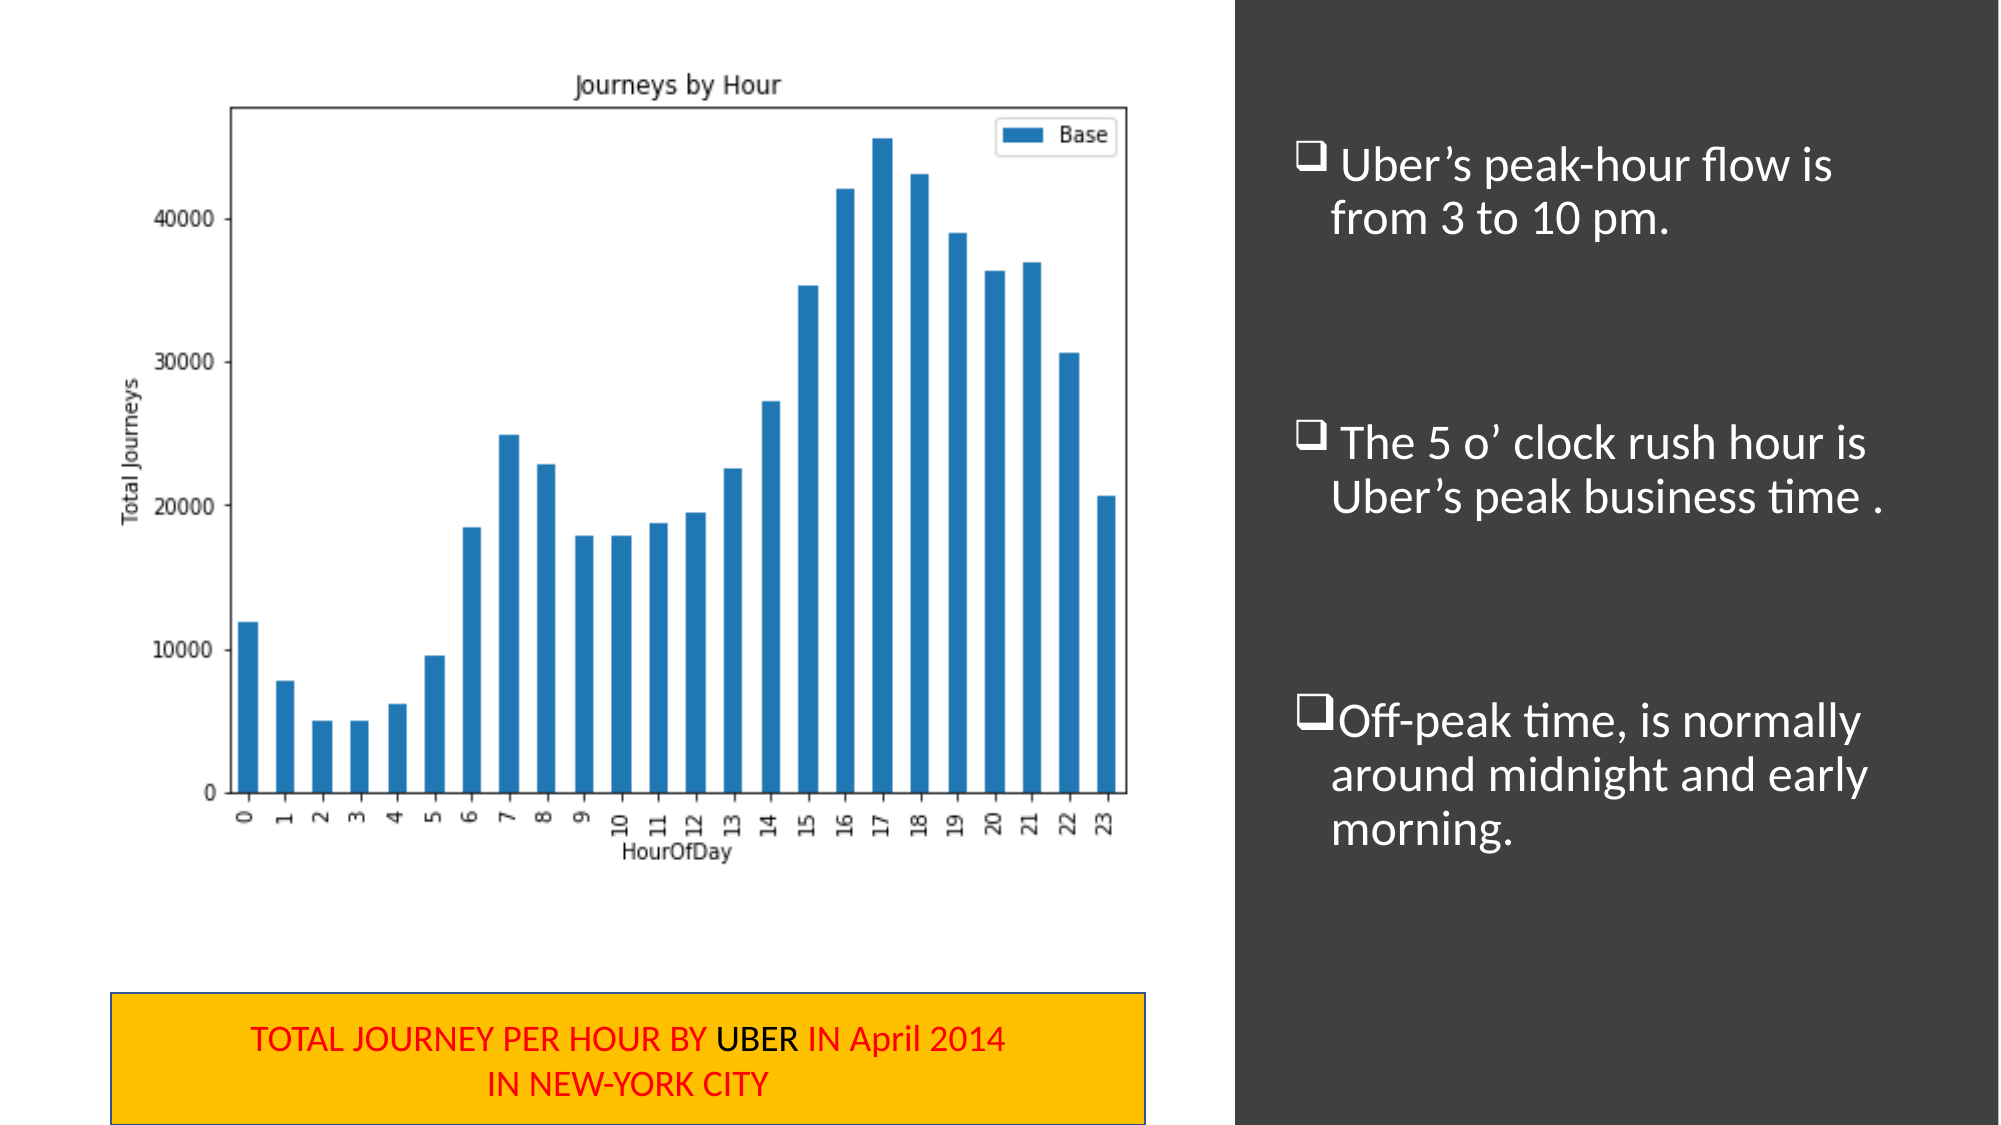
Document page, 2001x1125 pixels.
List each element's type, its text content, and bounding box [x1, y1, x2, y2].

text_box [1235, 0, 1999, 1125]
picture [110, 59, 1146, 879]
text_box TOTAL JOURNEY PER HOUR BY UBER IN April 2014 IN NEW-YORK CITY [110, 992, 1146, 1125]
list Uber’s peak-hour flow is from 3 to 10 pm. The 5 o’ clock rush hour is Uber’s peak business time . Off-peak time, is normally around midnight and early morning. [1278, 59, 1941, 1079]
